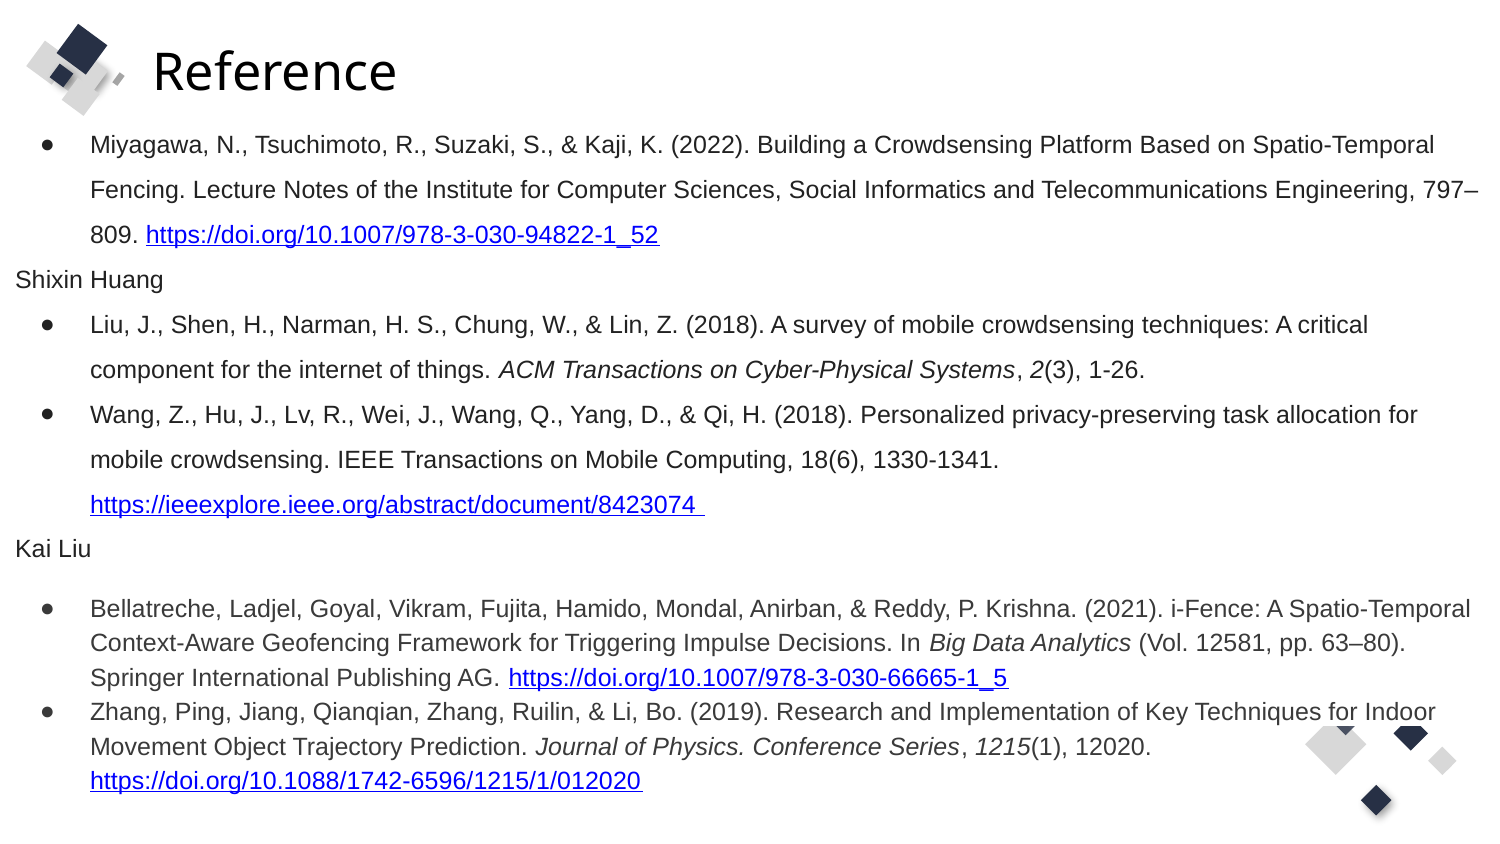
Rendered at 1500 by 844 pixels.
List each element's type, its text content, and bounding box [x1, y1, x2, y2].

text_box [6, 9, 132, 134]
text_box Reference [137, 30, 963, 76]
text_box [1304, 704, 1457, 816]
text_box Miyagawa, N., Tsuchimoto, R., Suzaki, S., & Kaji, K. (2022). Building a Crowdsensing Platform Based on Spatio-Temporal Fencing. Lecture Notes of the Institute for Computer Sciences, Social Informatics and Telecommunications Engineering, 797–809. https://doi.org/10.1007/978-3-030-94822-1_52 Shixin Huang Liu, J., Shen, H., Narman, H. S., Chung, W., & Lin, Z. (2018). A survey of mobile crowdsensing techniques: A critical component for the internet of things. ACM Transactions on Cyber-Physical Systems, 2(3), 1-26. Wang, Z., Hu, J., Lv, R., Wei, J., Wang, Q., Yang, D., & Qi, H. (2018). Personalized privacy-preserving task allocation for mobile crowdsensing. IEEE Transactions on Mobile Computing, 18(6), 1330-1341.https://ieeexplore.ieee.org/abstract/document/8423074 Kai Liu Bellatreche, Ladjel, Goyal, Vikram, Fujita, Hamido, Mondal, Anirban, & Reddy, P. Krishna. (2021). i-Fence: A Spatio-Temporal Context-Aware Geofencing Framework for Triggering Impulse Decisions. In Big Data Analytics (Vol. 12581, pp. 63–80). Springer International Publishing AG. https://doi.org/10.1007/978-3-030-66665-1_5 Zhang, Ping, Jiang, Qianqian, Zhang, Ruilin, & Li, Bo. (2019). Research and Implementation of Key Techniques for Indoor Movement Object Trajectory Prediction. Journal of Physics. Conference Series, 1215(1), 12020. https://doi.org/10.1088/1742-6596/1215/1/012020 [0, 76, 1500, 844]
